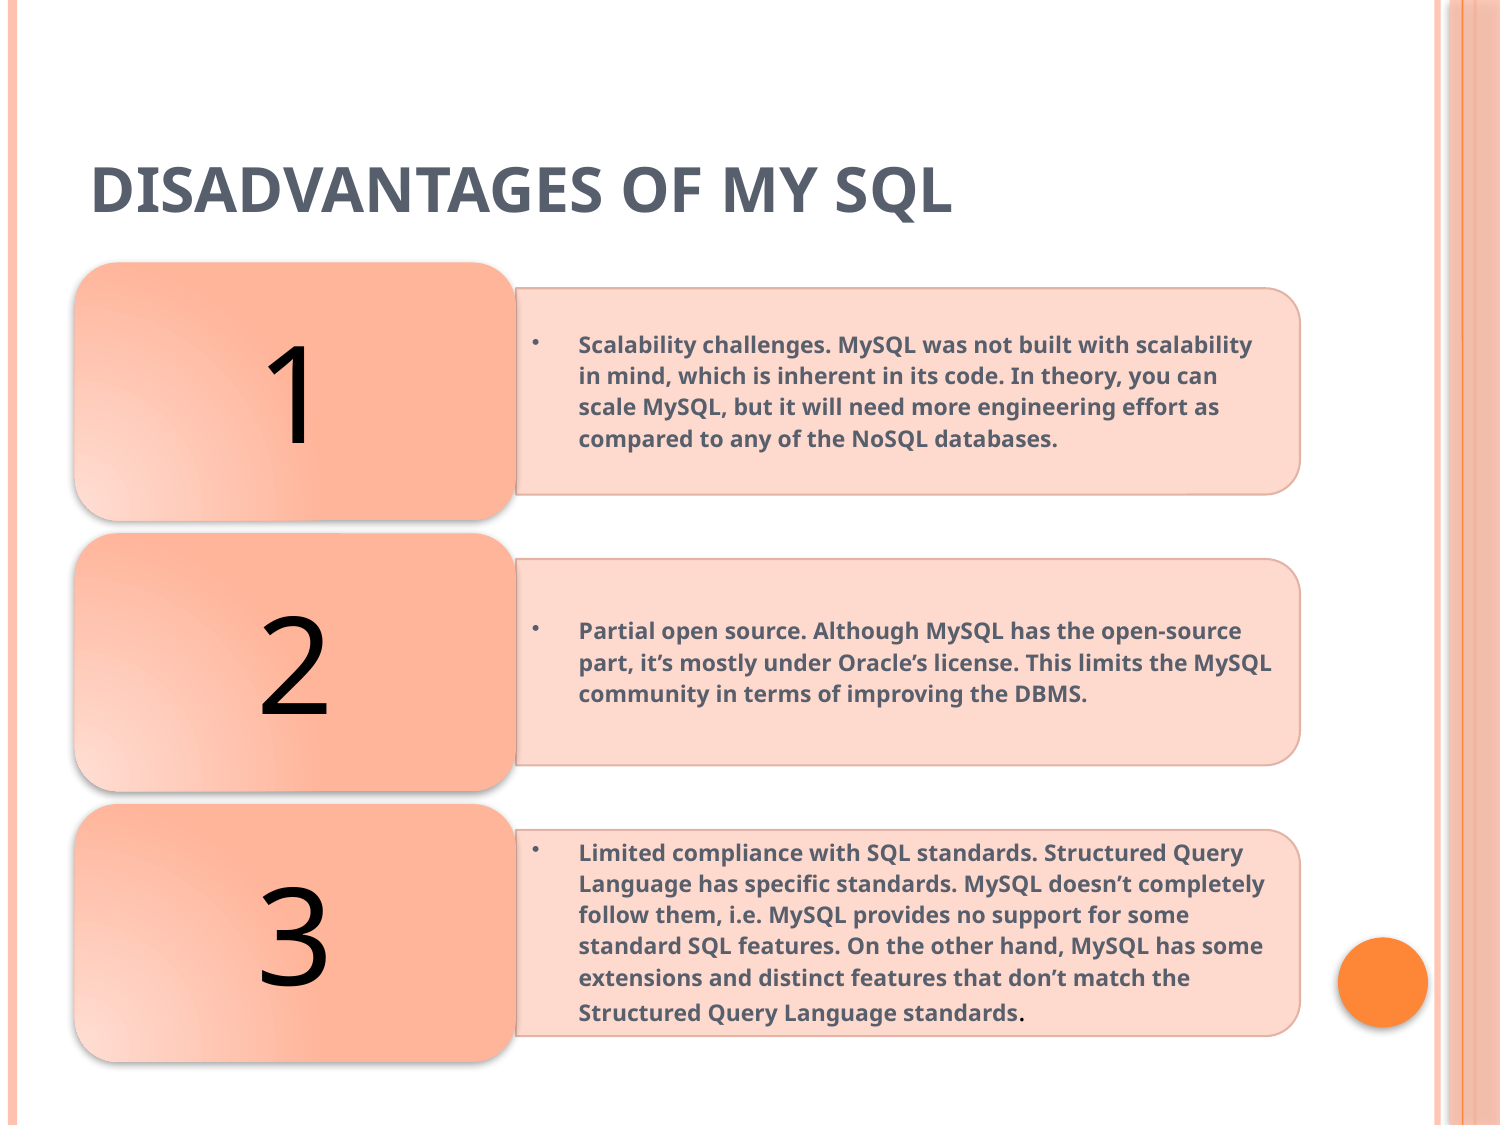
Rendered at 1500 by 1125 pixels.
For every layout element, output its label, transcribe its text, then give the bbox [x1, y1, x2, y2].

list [74, 261, 1301, 1063]
title Disadvantages of My SQL [75, 45, 1300, 233]
